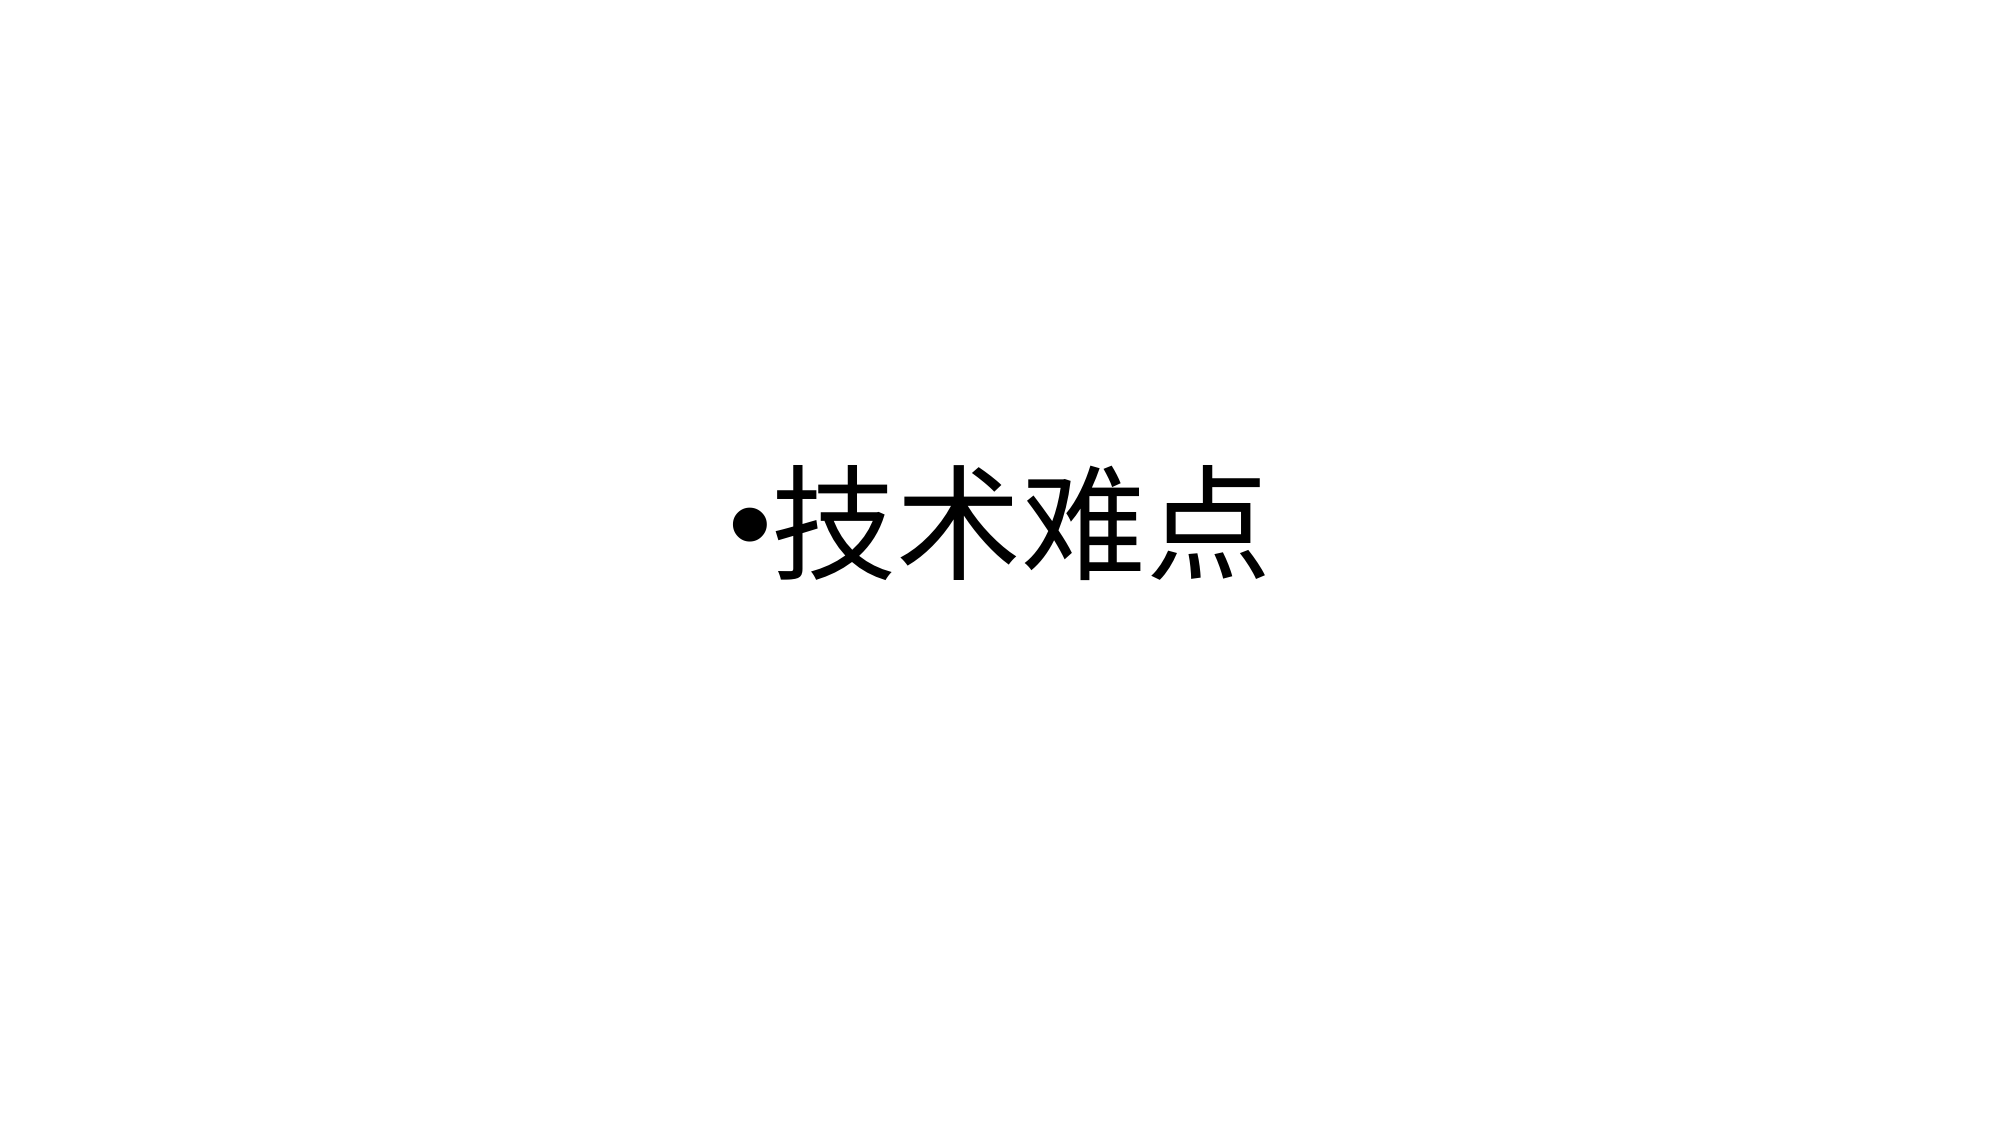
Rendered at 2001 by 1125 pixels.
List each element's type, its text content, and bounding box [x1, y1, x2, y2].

list 技术难点 [137, 299, 1863, 1014]
